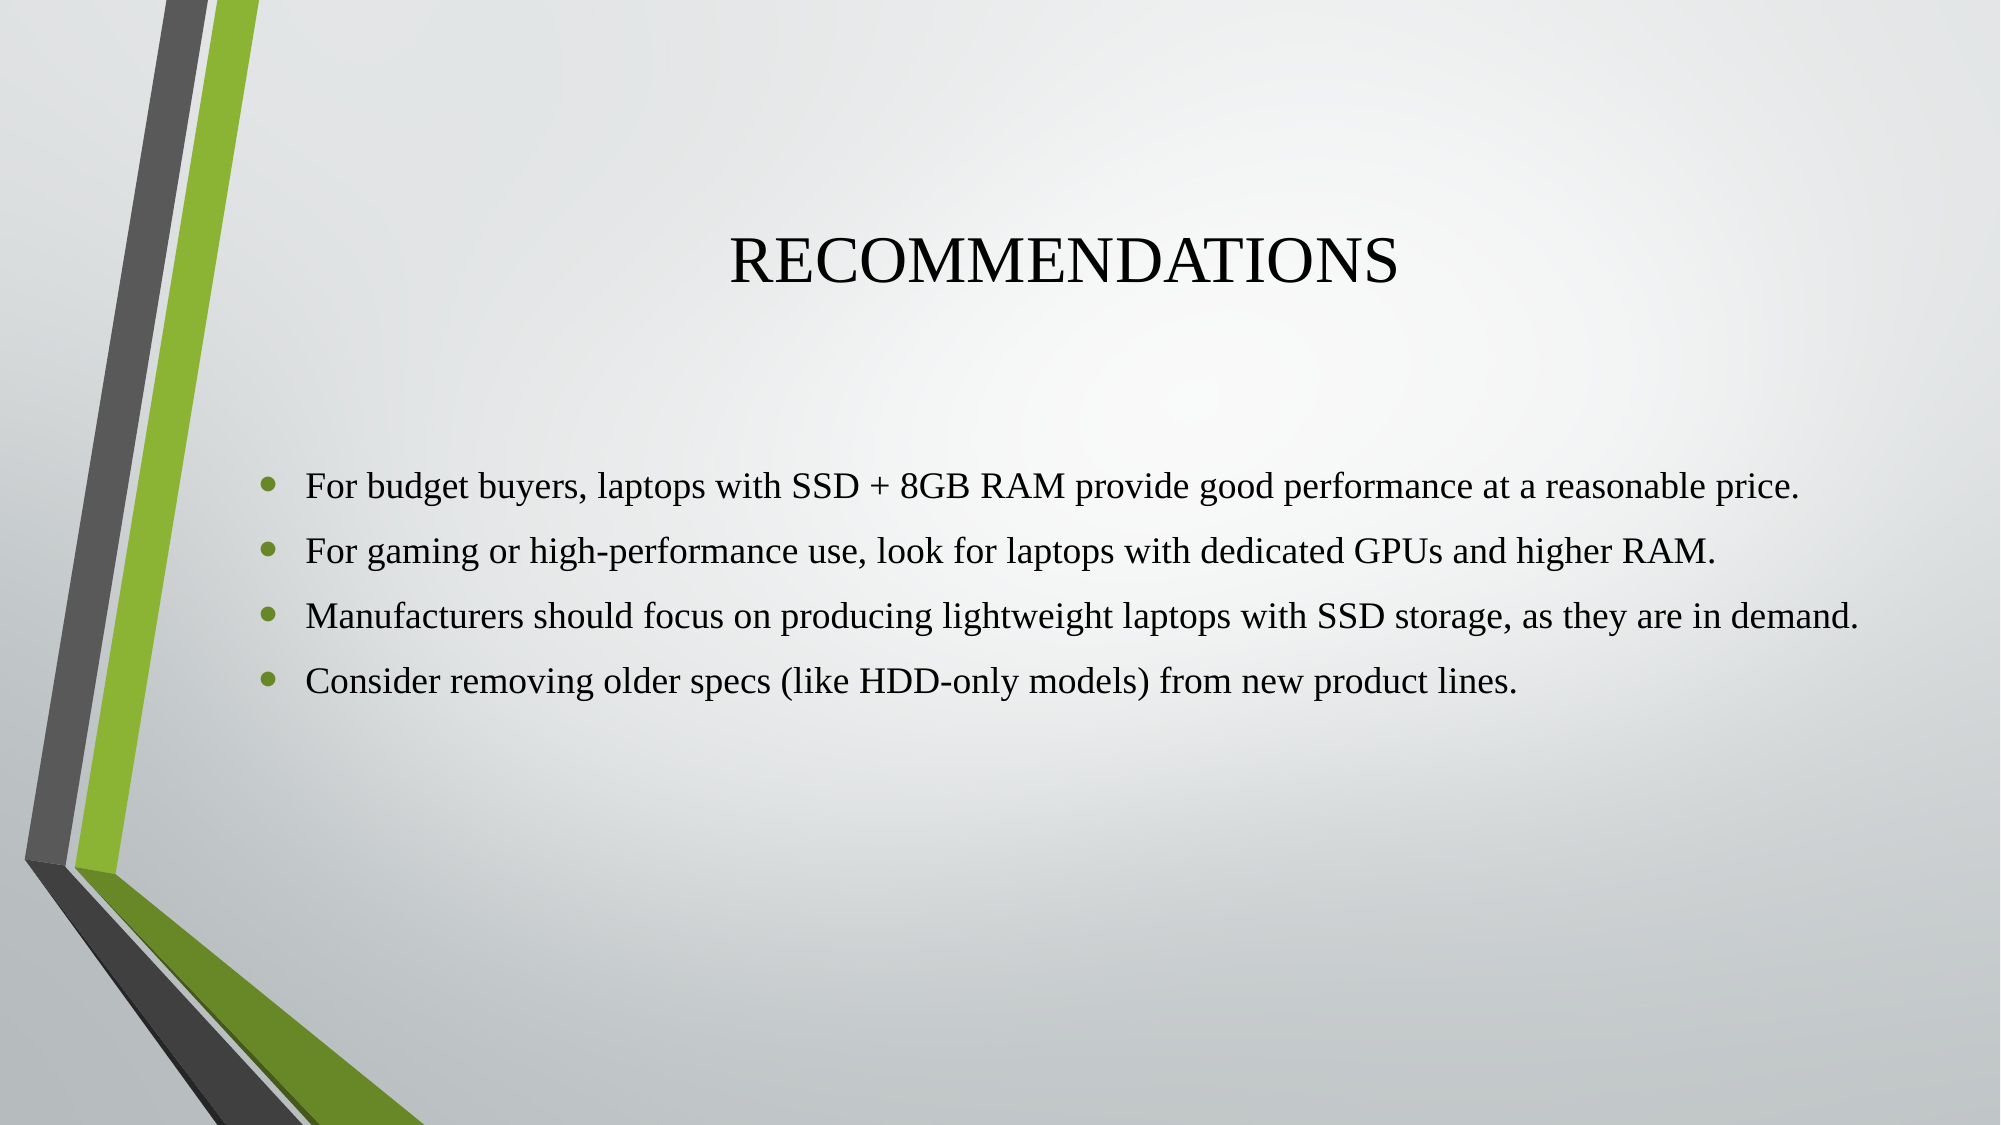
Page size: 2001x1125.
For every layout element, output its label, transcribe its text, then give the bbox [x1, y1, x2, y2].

list For budget buyers, laptops with SSD + 8GB RAM provide good performance at a reasonable price. For gaming or high-performance use, look for laptops with dedicated GPUs and higher RAM. Manufacturers should focus on producing lightweight laptops with SSD storage, as they are in demand. Consider removing older specs (like HDD-only models) from new product lines. [243, 379, 1887, 784]
title RECOMMENDATIONS [243, 112, 1887, 379]
